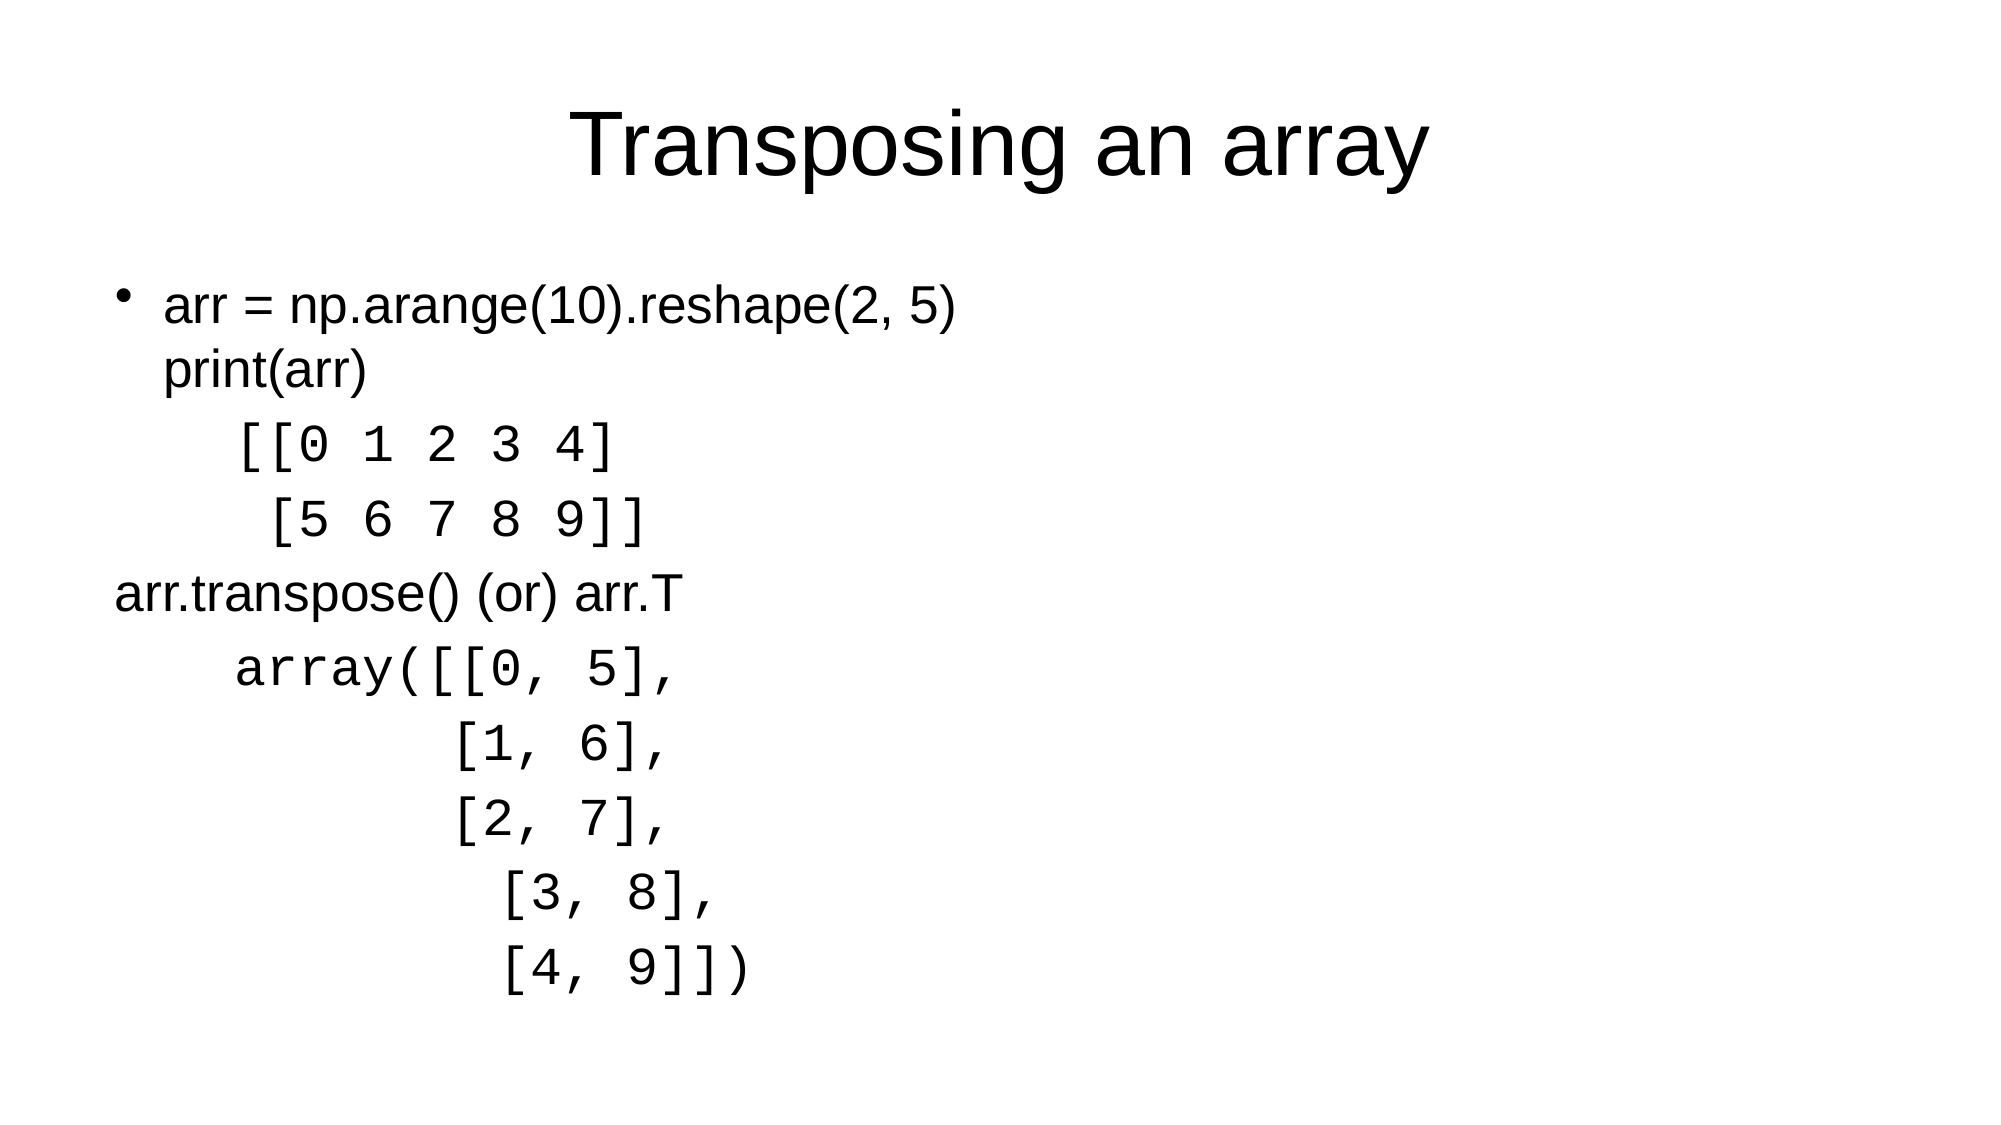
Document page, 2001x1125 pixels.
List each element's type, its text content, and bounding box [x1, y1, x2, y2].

list arr = np.arange(10).reshape(2, 5) print(arr) [[0 1 2 3 4] [5 6 7 8 9]] arr.transpose() (or) arr.T array([[0, 5], [1, 6], [2, 7], [3, 8], [4, 9]]) [99, 262, 1901, 1006]
title Transposing an array [99, 44, 1901, 233]
